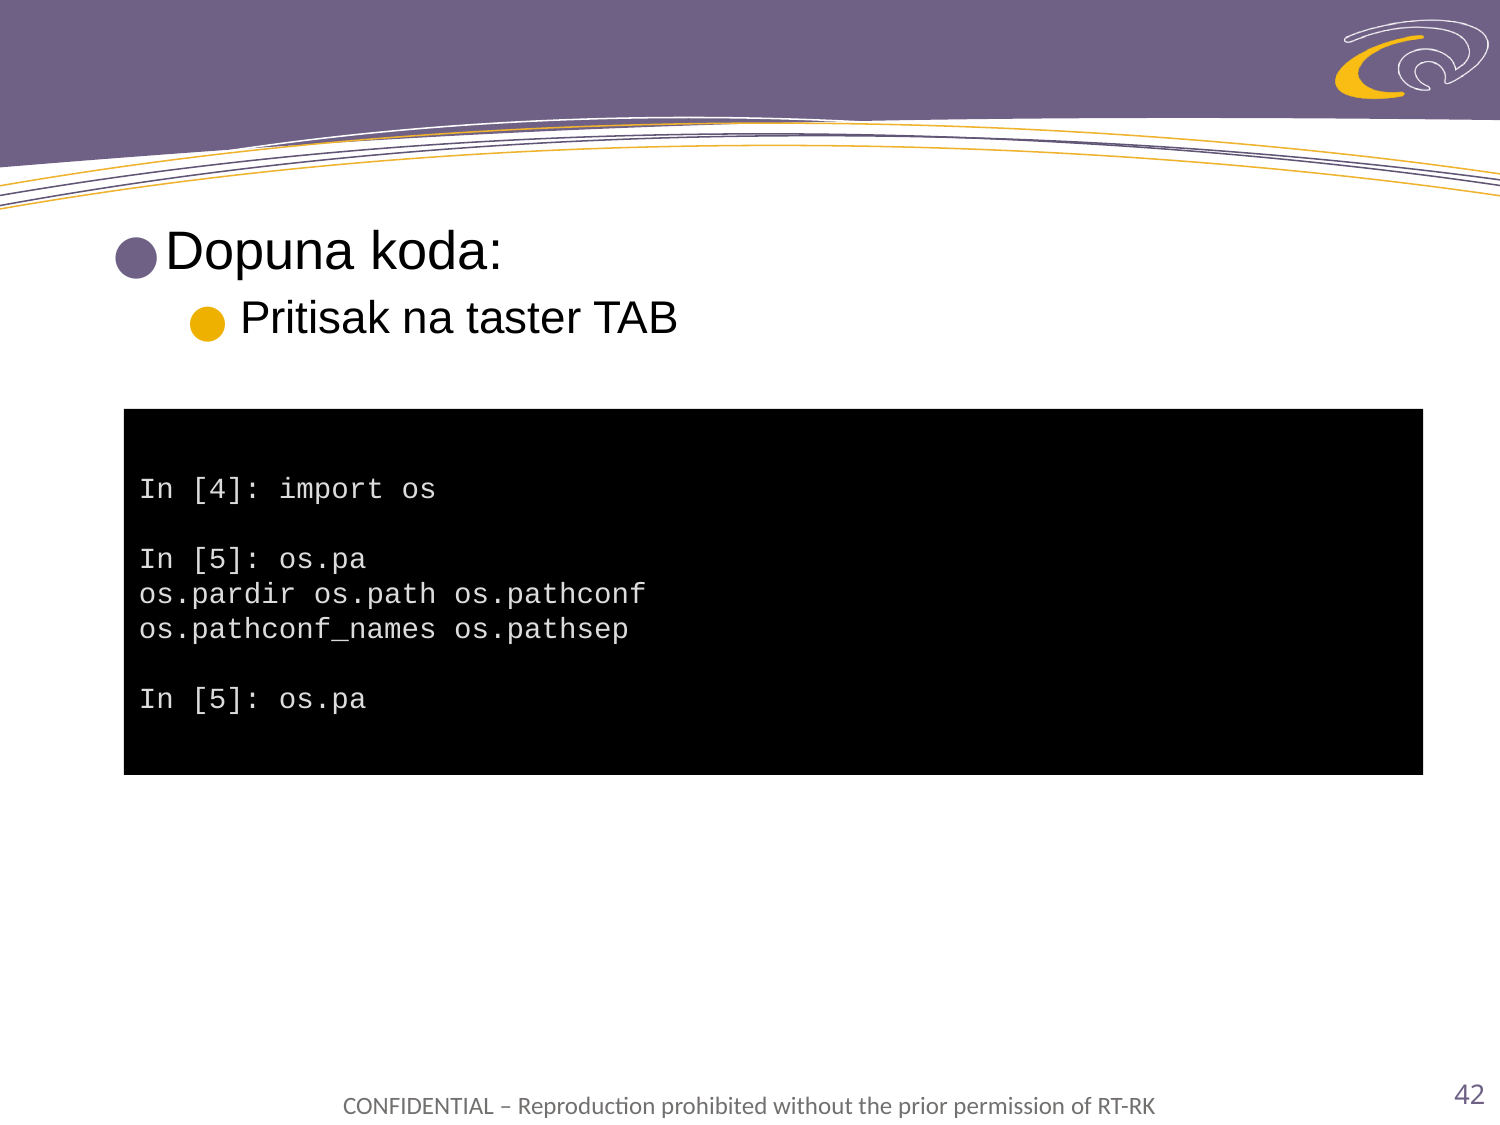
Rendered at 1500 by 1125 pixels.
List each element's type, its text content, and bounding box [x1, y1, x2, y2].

list Dopuna koda: Pritisak na taster TAB [75, 208, 1425, 367]
picture [1322, 0, 1500, 102]
text_box In [4]: import os In [5]: os.pa os.pardir os.path os.pathconf os.pathconf_names os.pathsep In [5]: os.pa [123, 408, 1424, 775]
